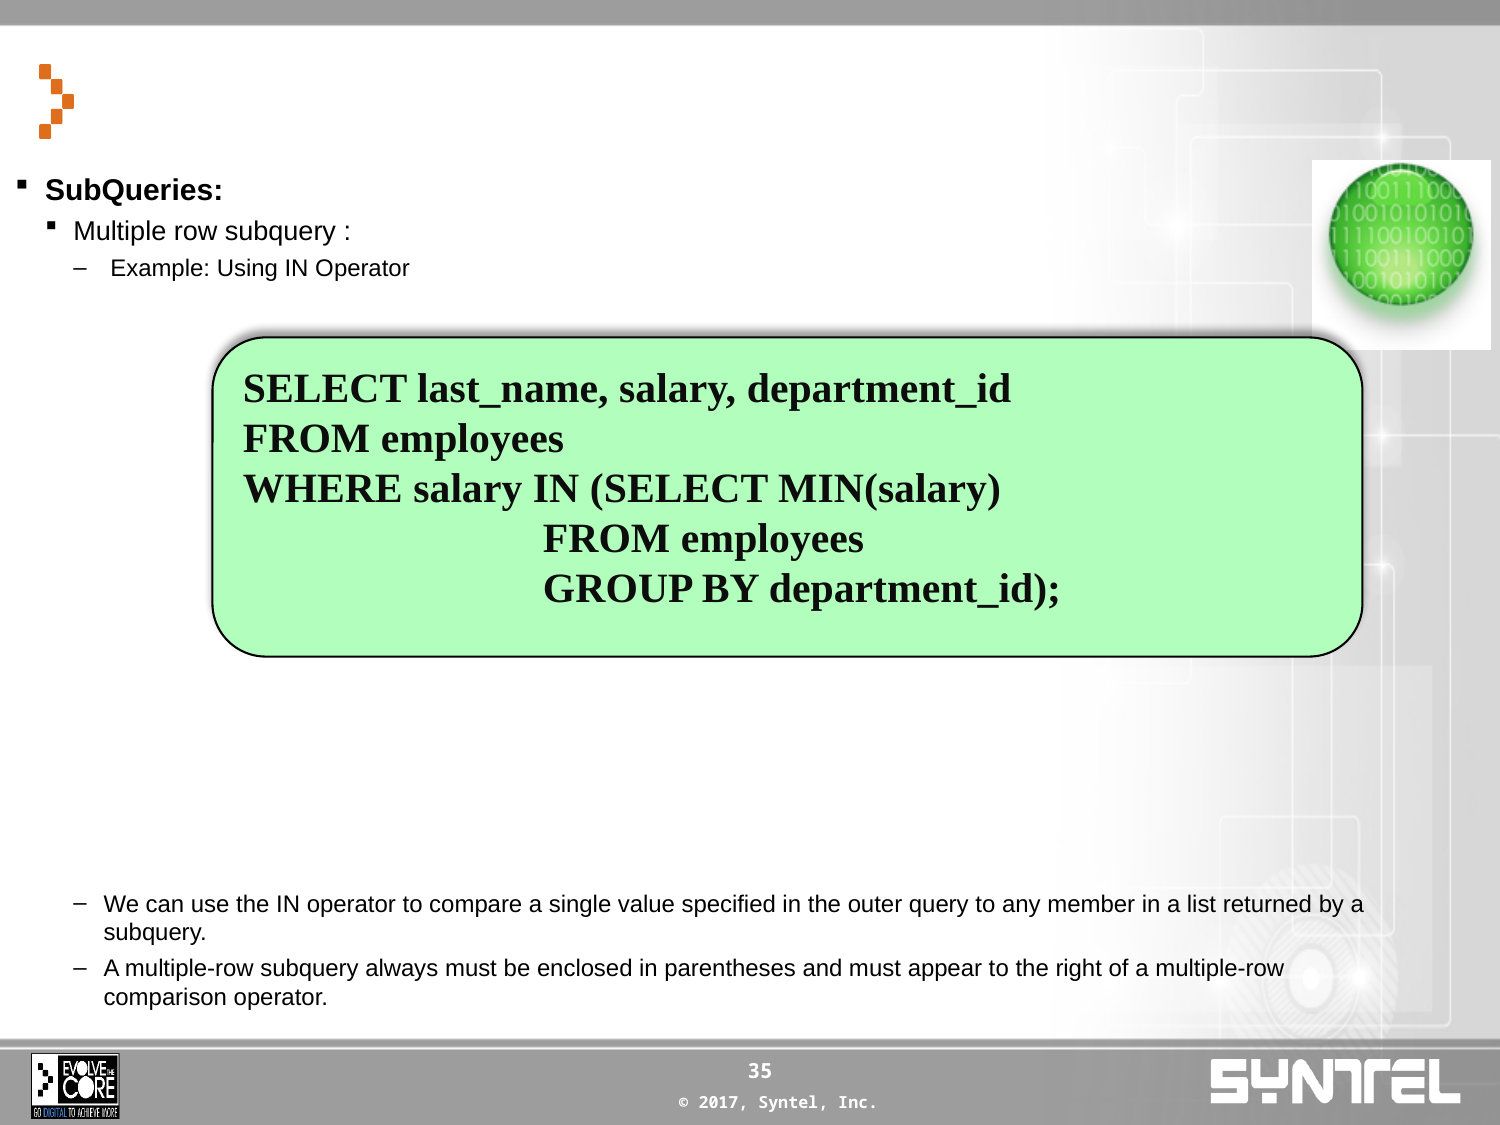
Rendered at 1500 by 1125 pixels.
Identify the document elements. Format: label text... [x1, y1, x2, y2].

text_box SELECT last_name, salary, department_id FROM employees WHERE salary IN (SELECT MIN(salary) FROM employees GROUP BY department_id); [212, 337, 1363, 657]
list SubQueries: Multiple row subquery : Example: Using IN Operator We can use the IN operator to compare a single value specified in the outer query to any member in a list returned by a subquery. A multiple-row subquery always must be enclosed in parentheses and must appear to the right of a multiple-row comparison operator. [0, 162, 1421, 1050]
picture [0, 0, 1500, 1125]
